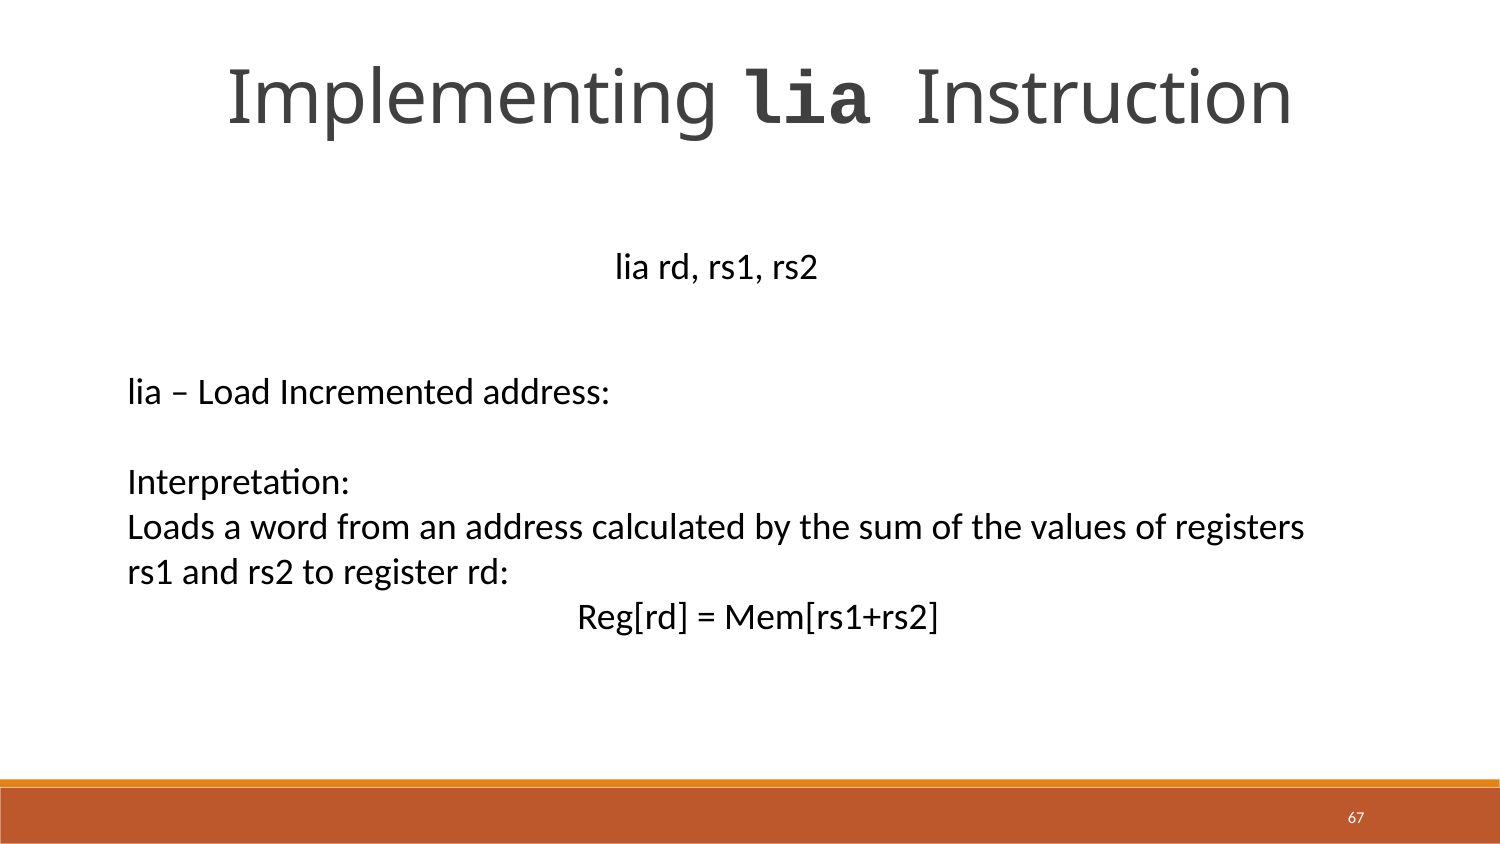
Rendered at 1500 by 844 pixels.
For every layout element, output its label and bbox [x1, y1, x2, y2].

text_box [112, 359, 1338, 689]
text_box [599, 234, 1200, 295]
title [212, 44, 1500, 147]
slide_number [1218, 794, 1380, 840]
